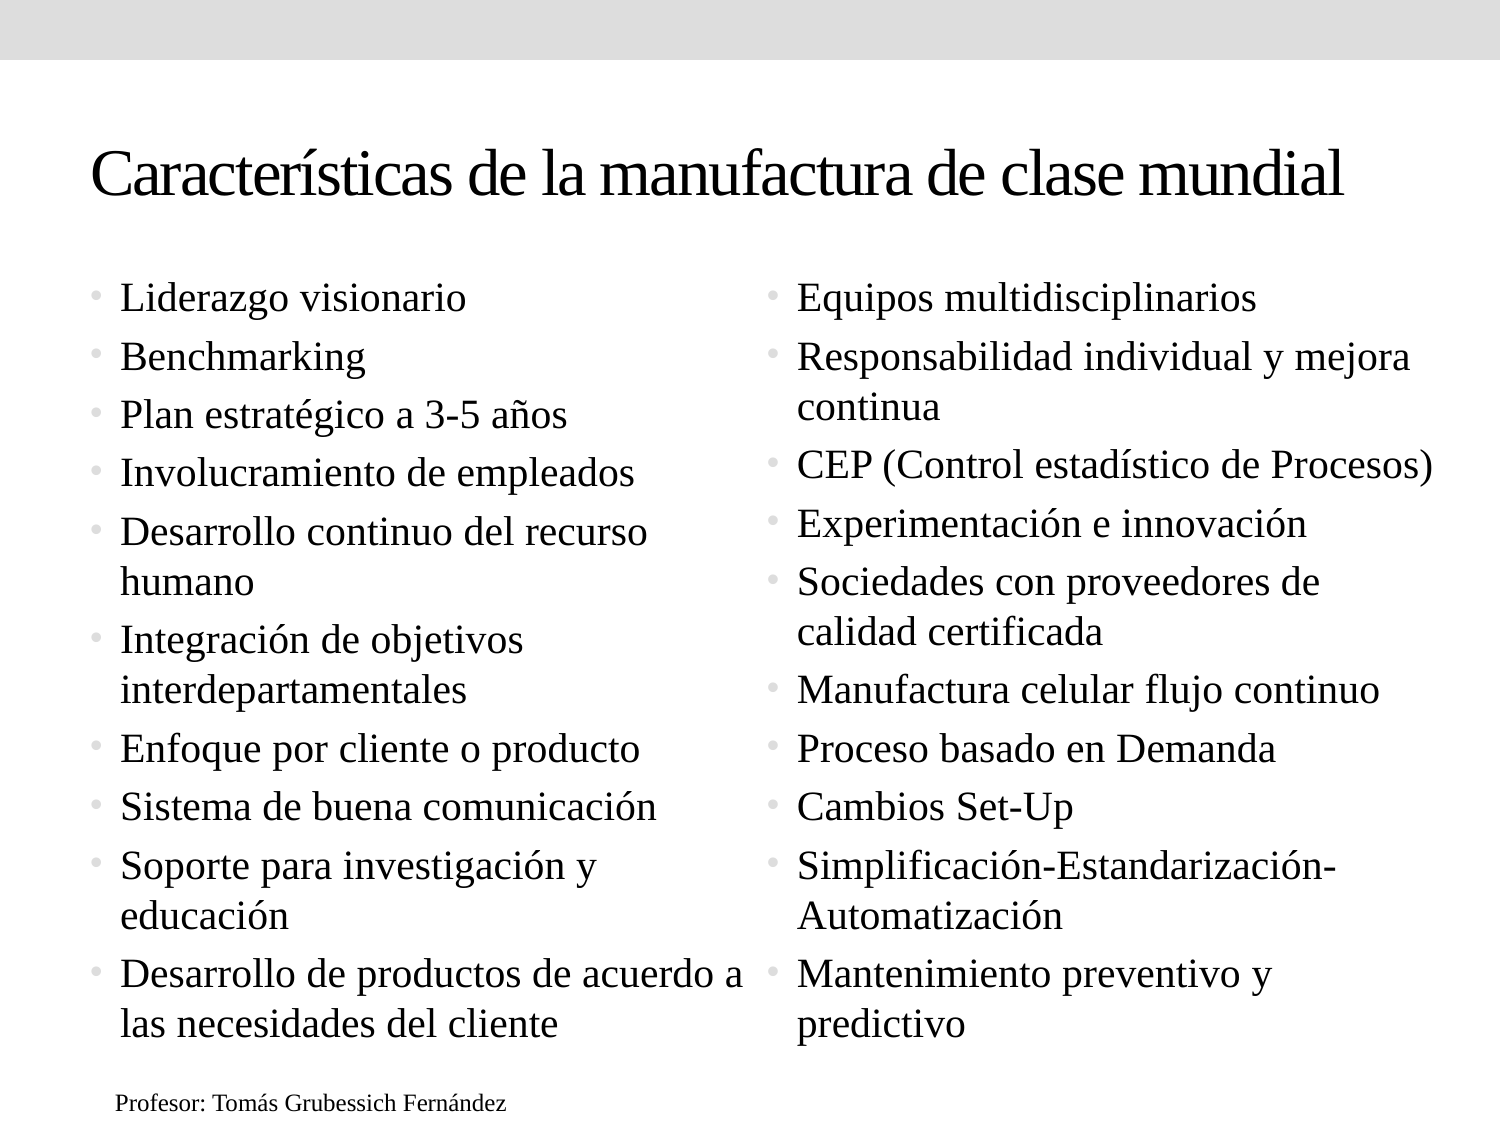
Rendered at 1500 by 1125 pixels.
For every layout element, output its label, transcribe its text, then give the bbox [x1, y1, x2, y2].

list Liderazgo visionario Benchmarking Plan estratégico a 3-5 años Involucramiento de empleados Desarrollo continuo del recurso humano Integración de objetivos interdepartamentales Enfoque por cliente o producto Sistema de buena comunicación Soporte para investigación y educación Desarrollo de productos de acuerdo a las necesidades del cliente Equipos multidisciplinarios Responsabilidad individual y mejora continua CEP (Control estadístico de Procesos) Experimentación e innovación Sociedades con proveedores de calidad certificada Manufactura celular flujo continuo Proceso basado en Demanda Cambios Set-Up Simplificación-Estandarización-Automatización Mantenimiento preventivo y predictivo [75, 262, 1459, 1063]
title Características de la manufactura de clase mundial [75, 87, 1425, 250]
